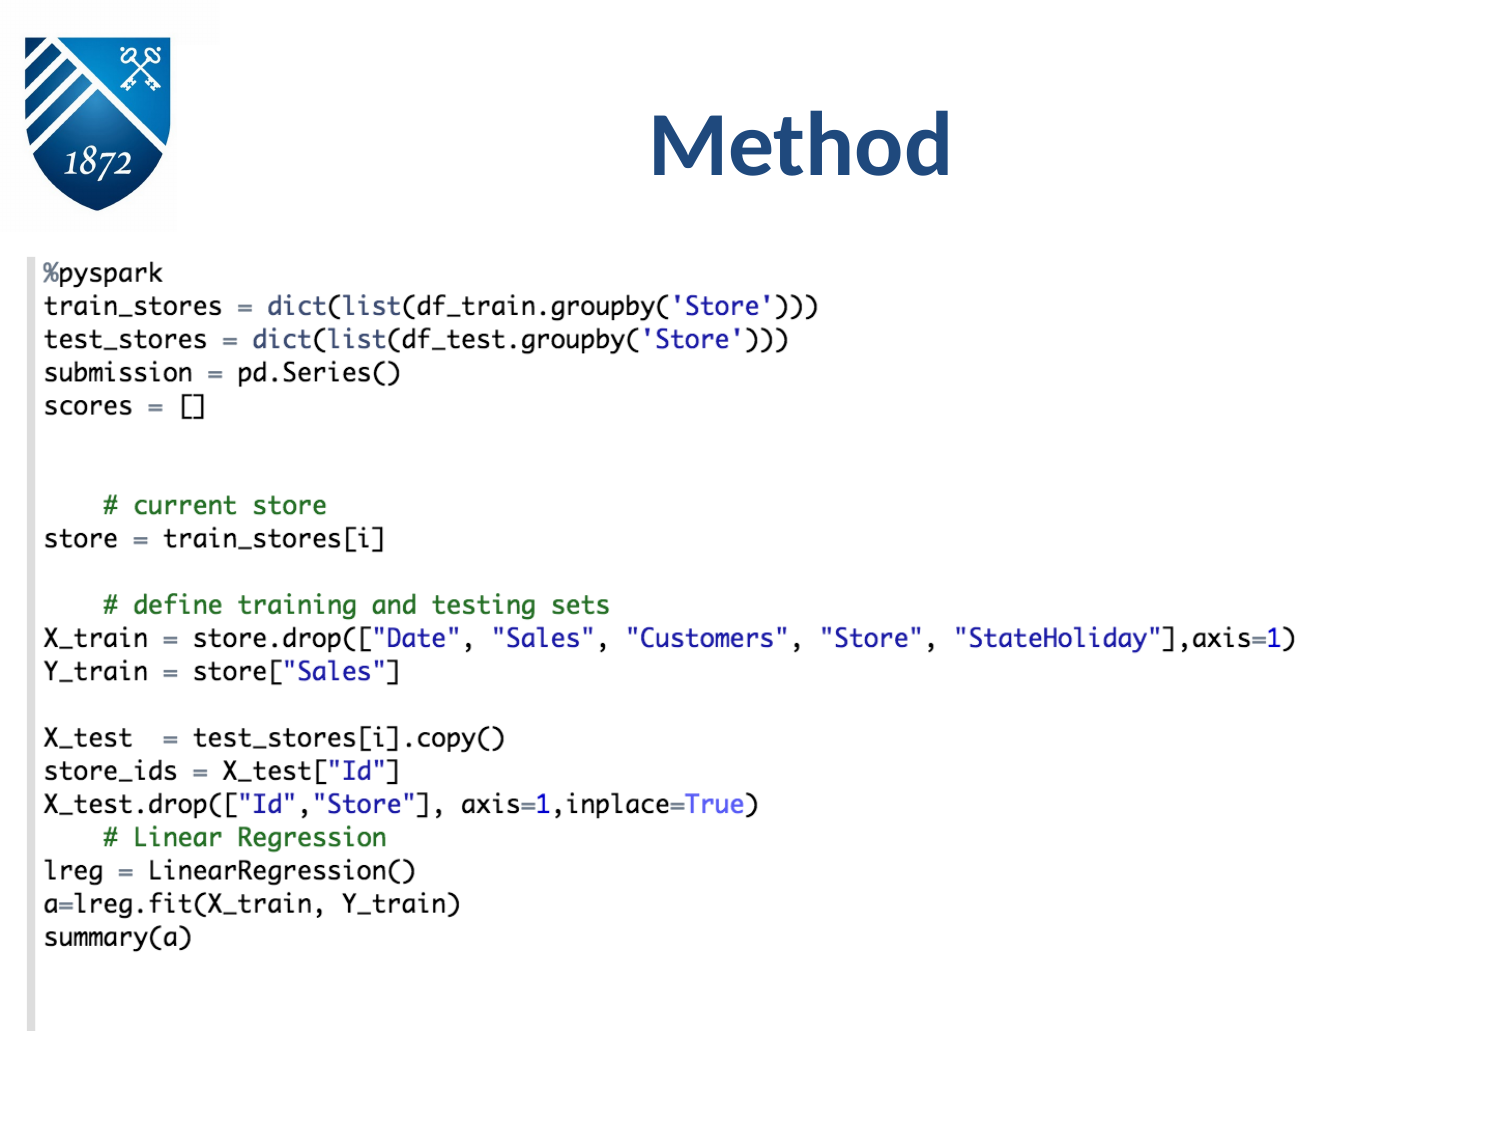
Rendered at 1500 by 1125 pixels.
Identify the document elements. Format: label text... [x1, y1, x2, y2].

title Method [176, 45, 1425, 230]
picture [0, 0, 1500, 1031]
